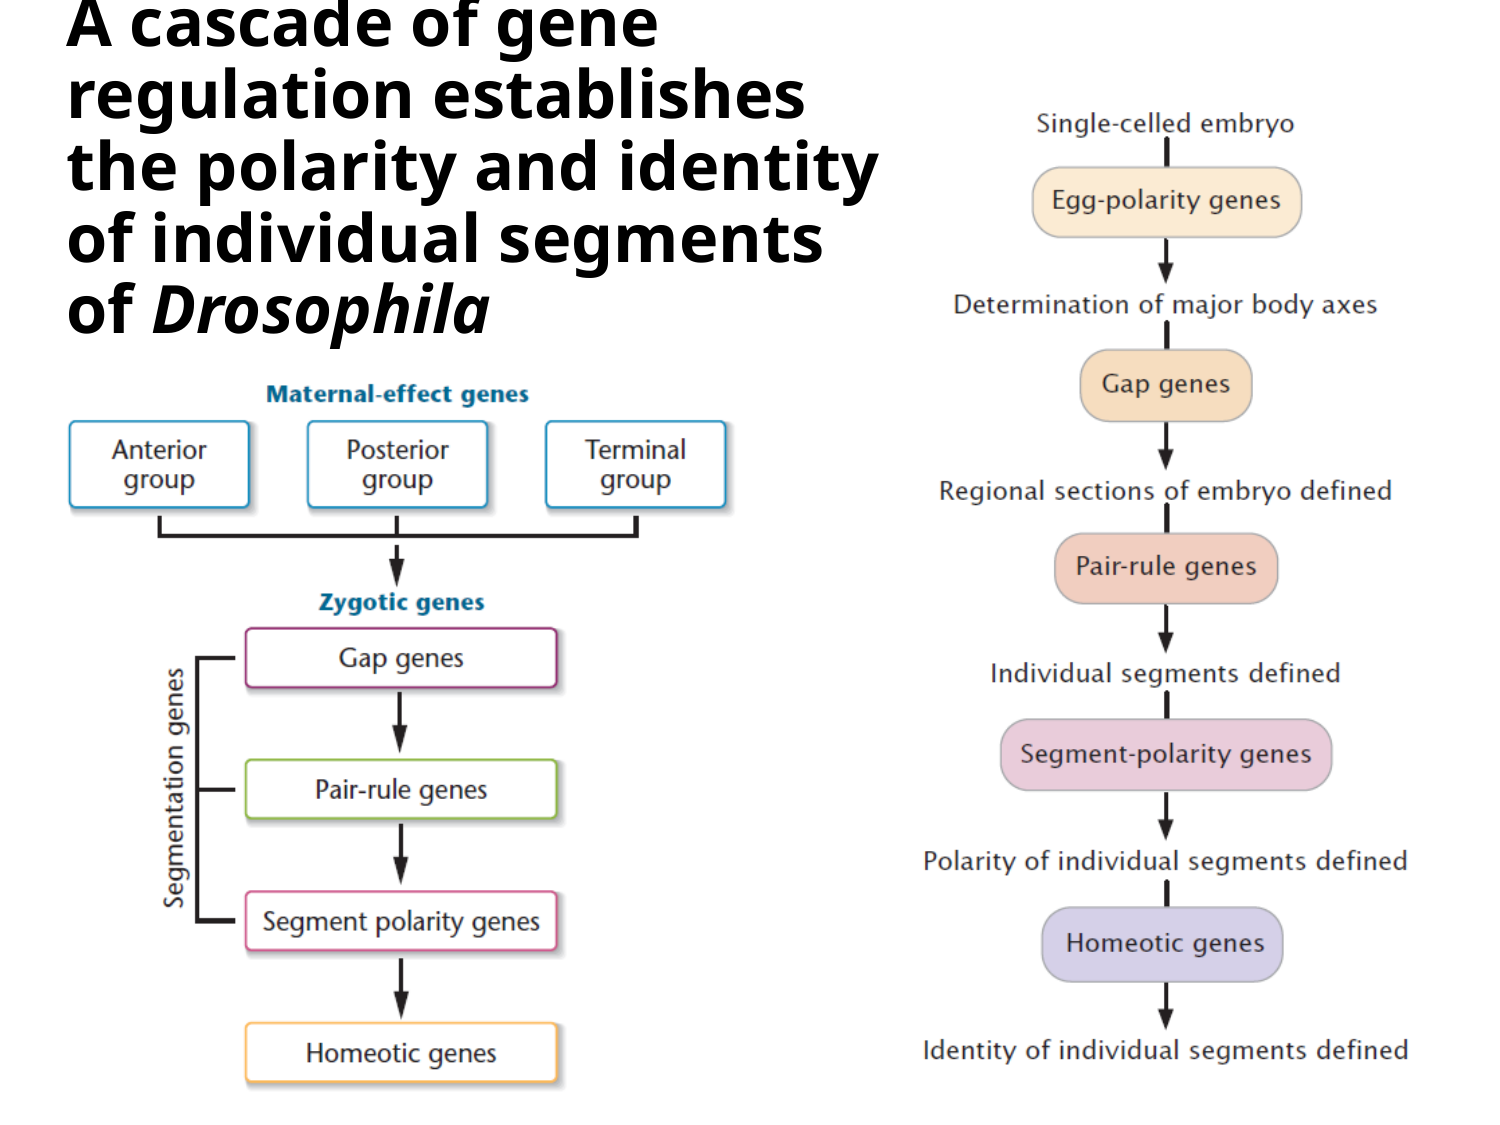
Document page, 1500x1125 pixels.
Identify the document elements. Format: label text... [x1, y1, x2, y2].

picture [51, 369, 750, 1093]
title A cascade of gene regulation establishes the polarity and identity of individual segments of Drosophila [51, 59, 921, 278]
picture [916, 107, 1425, 1066]
